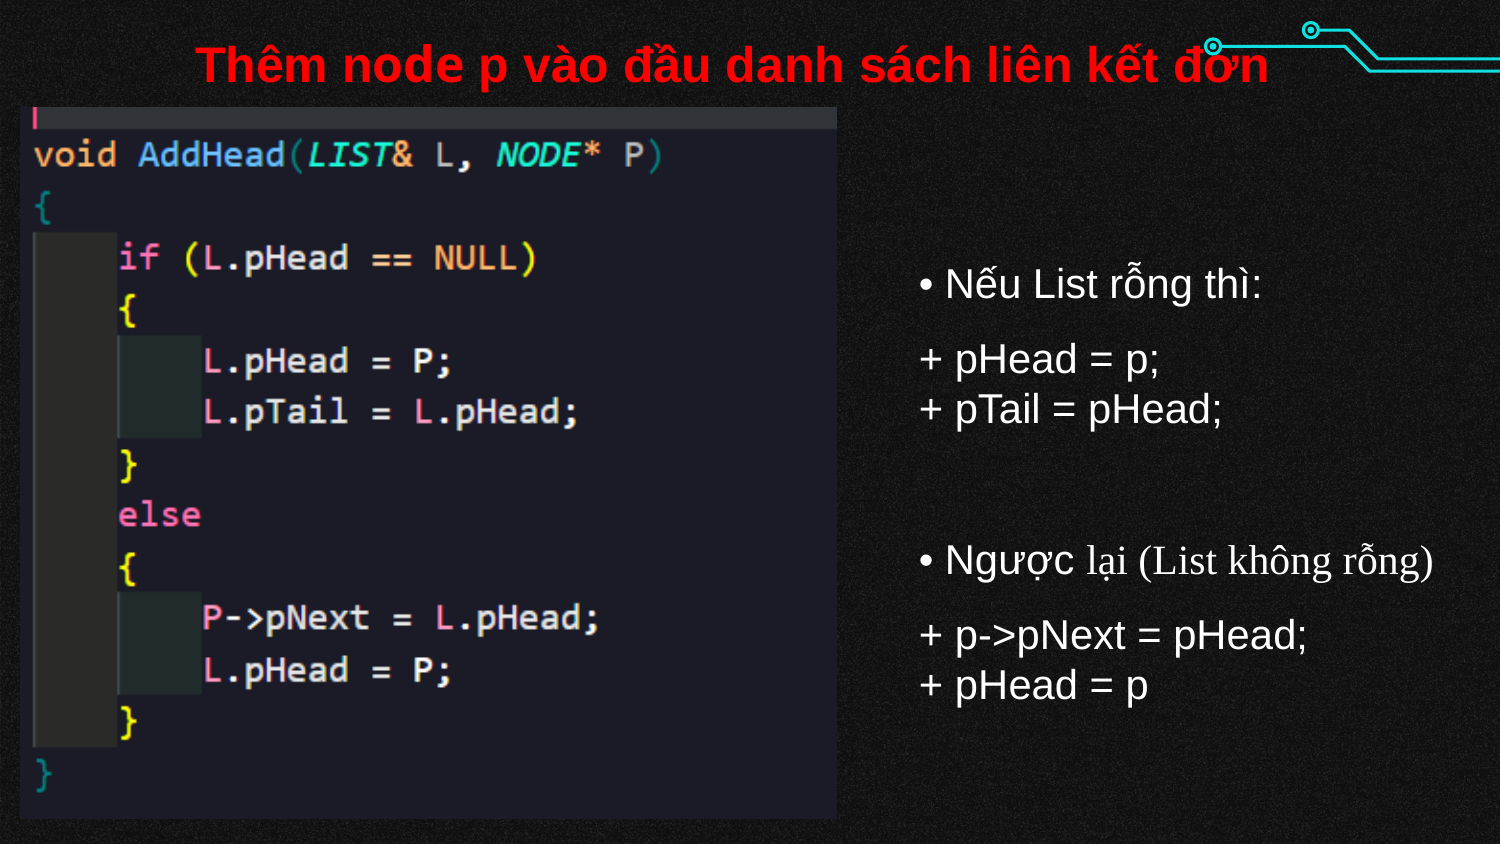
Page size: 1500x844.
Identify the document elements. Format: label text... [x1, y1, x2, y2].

text_box • Nếu List rỗng thì: + pHead = p; + pTail = pHead; [904, 224, 1284, 475]
picture [19, 106, 837, 819]
text_box Thêm node p vào đầu danh sách liên kết đơn [180, 24, 1285, 135]
text_box • Ngược lại (List không rỗng) + p->pNext = pHead; + pHead = p [911, 482, 1492, 714]
